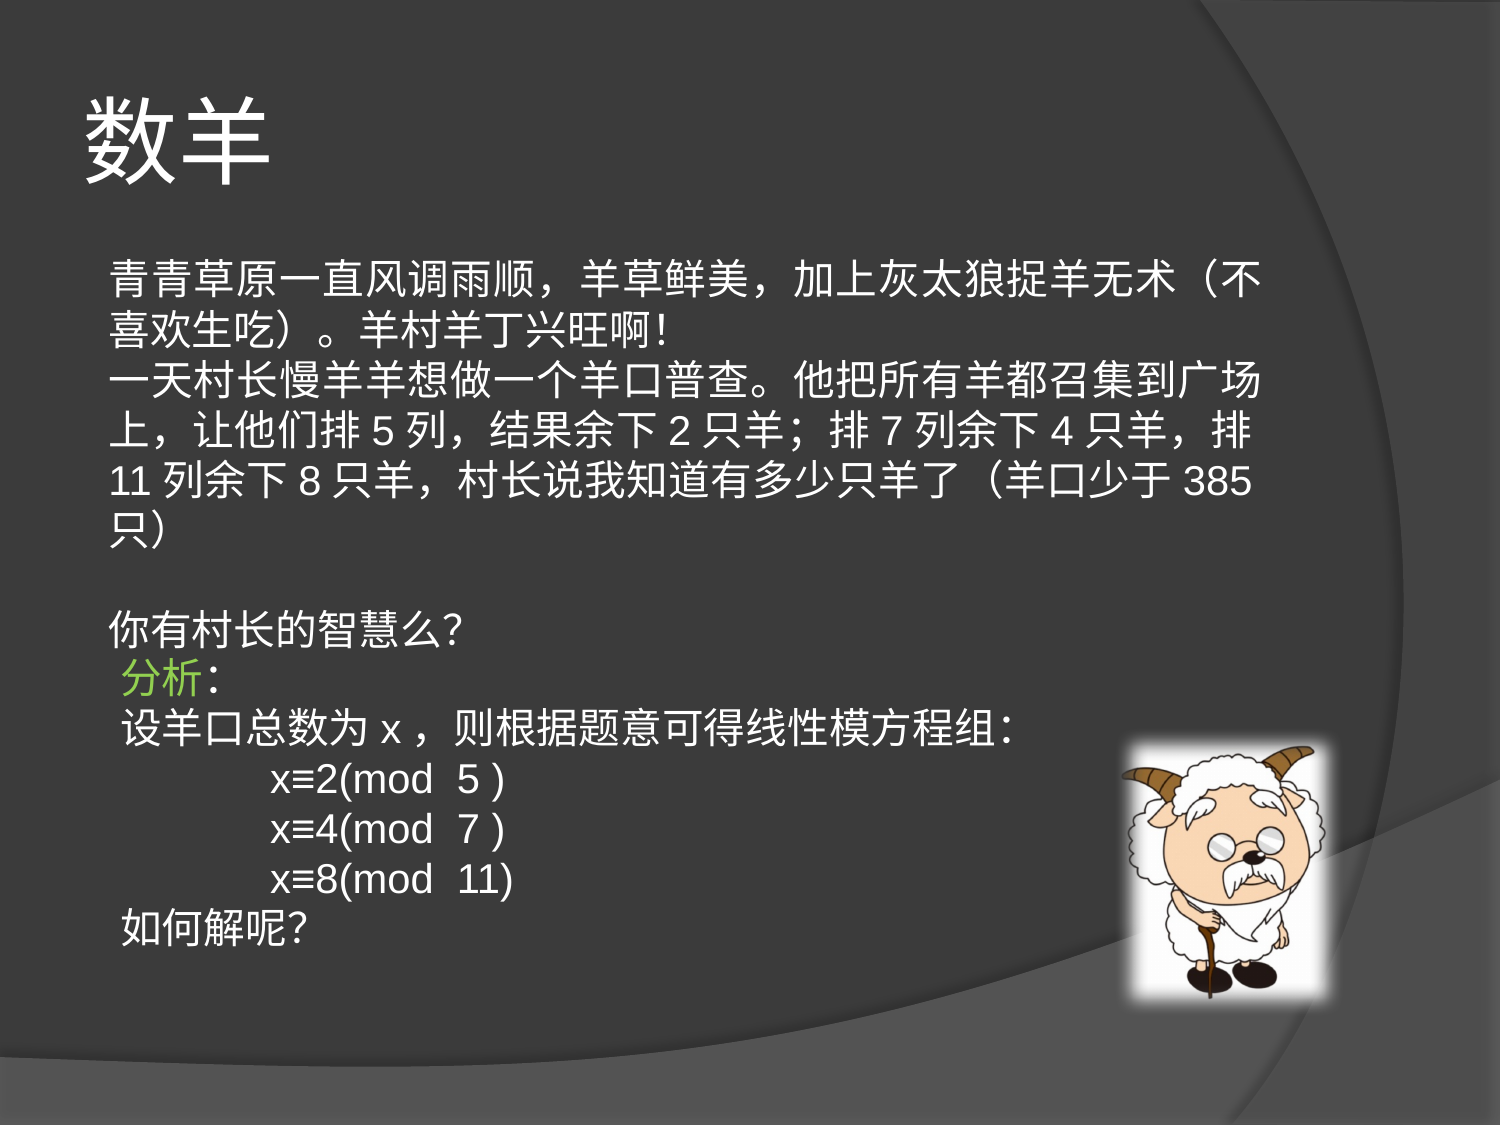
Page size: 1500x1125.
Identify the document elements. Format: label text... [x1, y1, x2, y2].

text_box 青青草原一直风调雨顺，羊草鲜美，加上灰太狼捉羊无术（不喜欢生吃）。羊村羊丁兴旺啊！ 一天村长慢羊羊想做一个羊口普查。他把所有羊都召集到广场上，让他们排5列，结果余下2只羊；排7列余下4只羊，排11列余下8只羊，村长说我知道有多少只羊了（羊口少于385只） 你有村长的智慧么？ [93, 246, 1278, 661]
title 数羊 [75, 45, 1300, 233]
text_box 分析： 设羊口总数为x，则根据题意可得线性模方程组： x≡2(mod 5 ) x≡4(mod 7 ) x≡8(mod 11) 如何解呢？ [105, 644, 1090, 960]
picture [1112, 726, 1345, 1018]
text_box [87, 224, 1325, 286]
